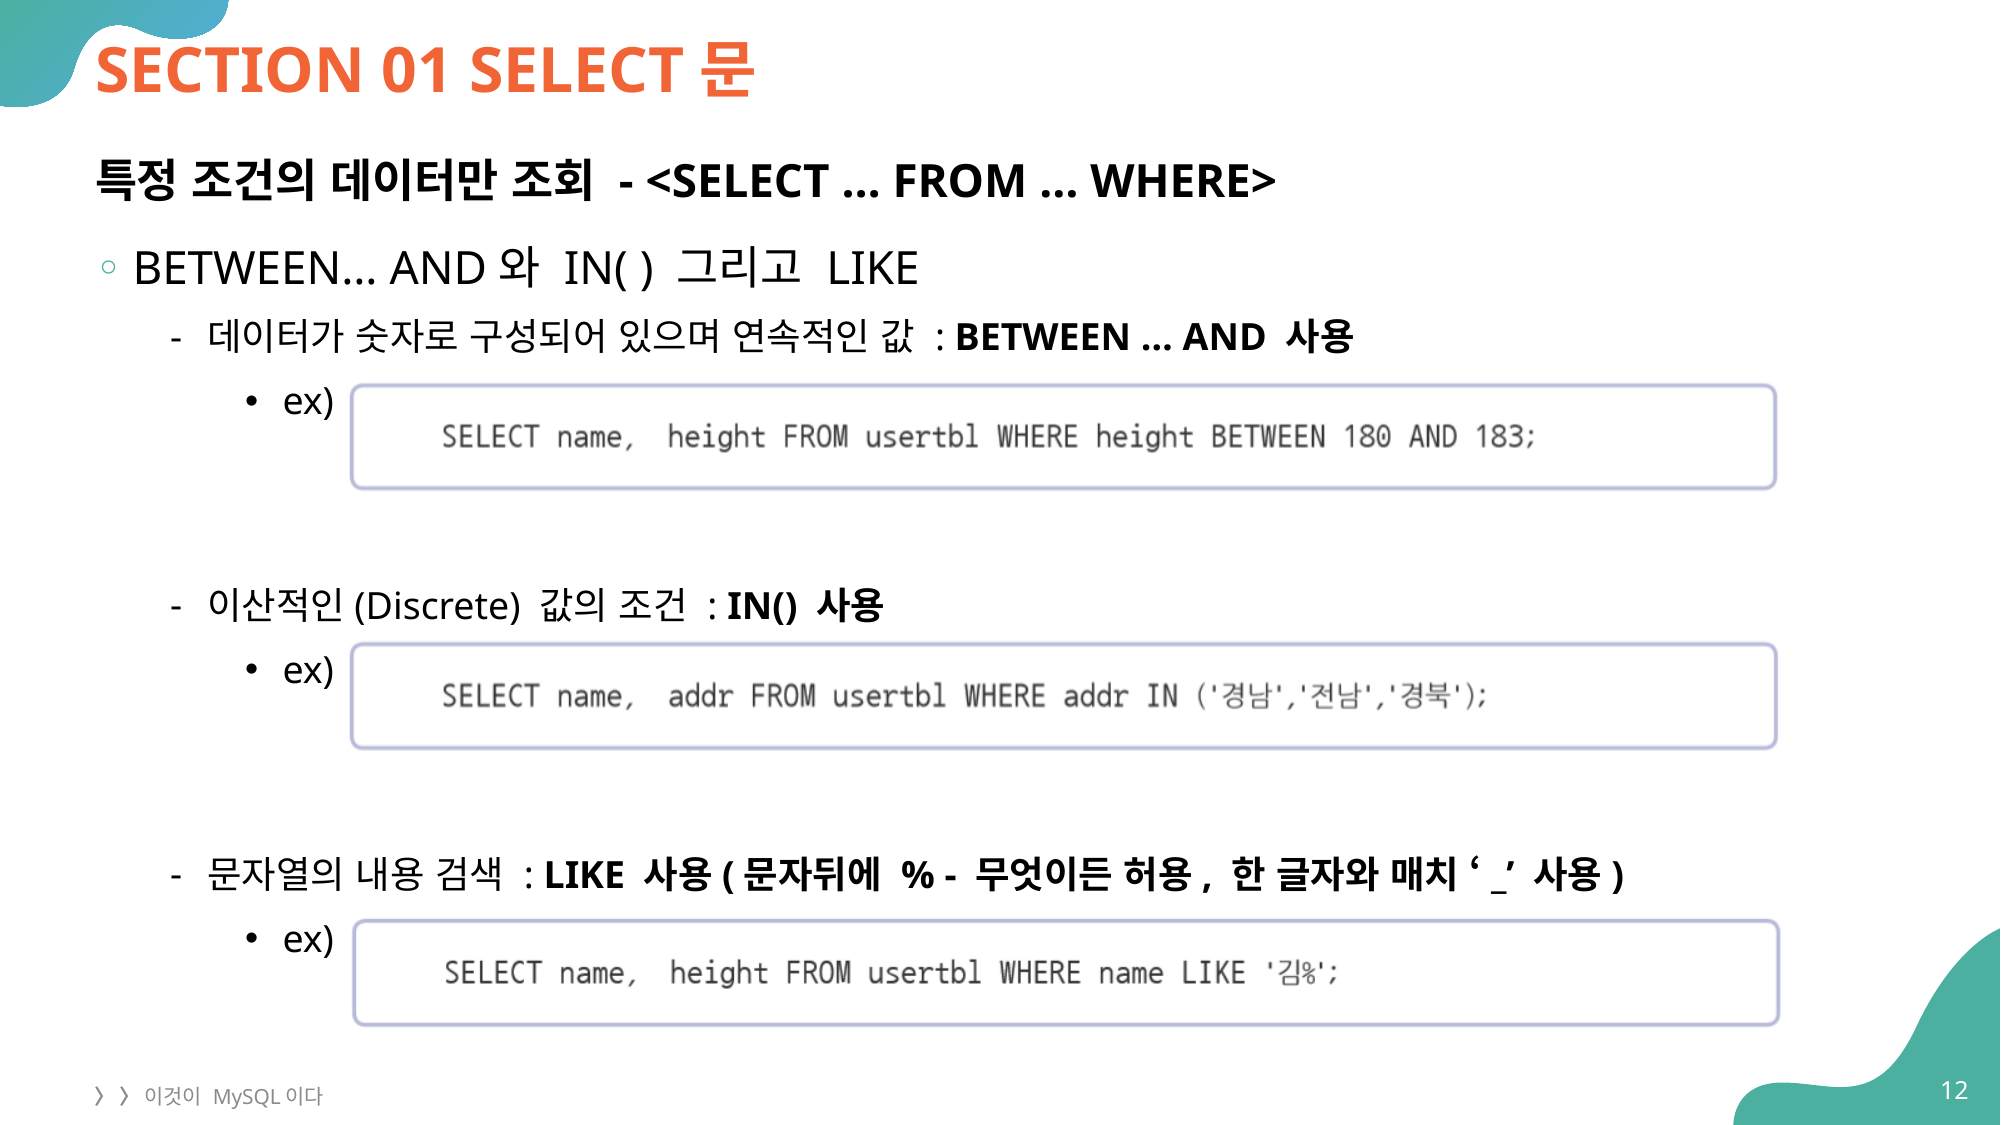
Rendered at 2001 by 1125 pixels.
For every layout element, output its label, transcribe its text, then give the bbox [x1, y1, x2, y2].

picture [345, 914, 1788, 1033]
picture [345, 637, 1783, 756]
title SECTION 01 SELECT문 [79, 17, 1931, 128]
picture [345, 379, 1781, 498]
slide_number 12 [1917, 1061, 1984, 1122]
footer 〉 〉 이것이 MySQL이다 [79, 1078, 755, 1114]
list 특정 조건의 데이터만 조회 - <SELECT … FROM … WHERE> BETWEEN… AND와 IN( ) 그리고 LIKE 데이터가 숫자로 구성되어 있으며 연속적인 값 : BETWEEN … AND 사용 ex) 이산적인(Discrete) 값의 조건 : IN() 사용 ex) 문자열의 내용 검색 : LIKE 사용(문자뒤에 % - 무엇이든 허용, 한 글자와 매치 ‘_’ 사용) ex) [79, 133, 1931, 1081]
